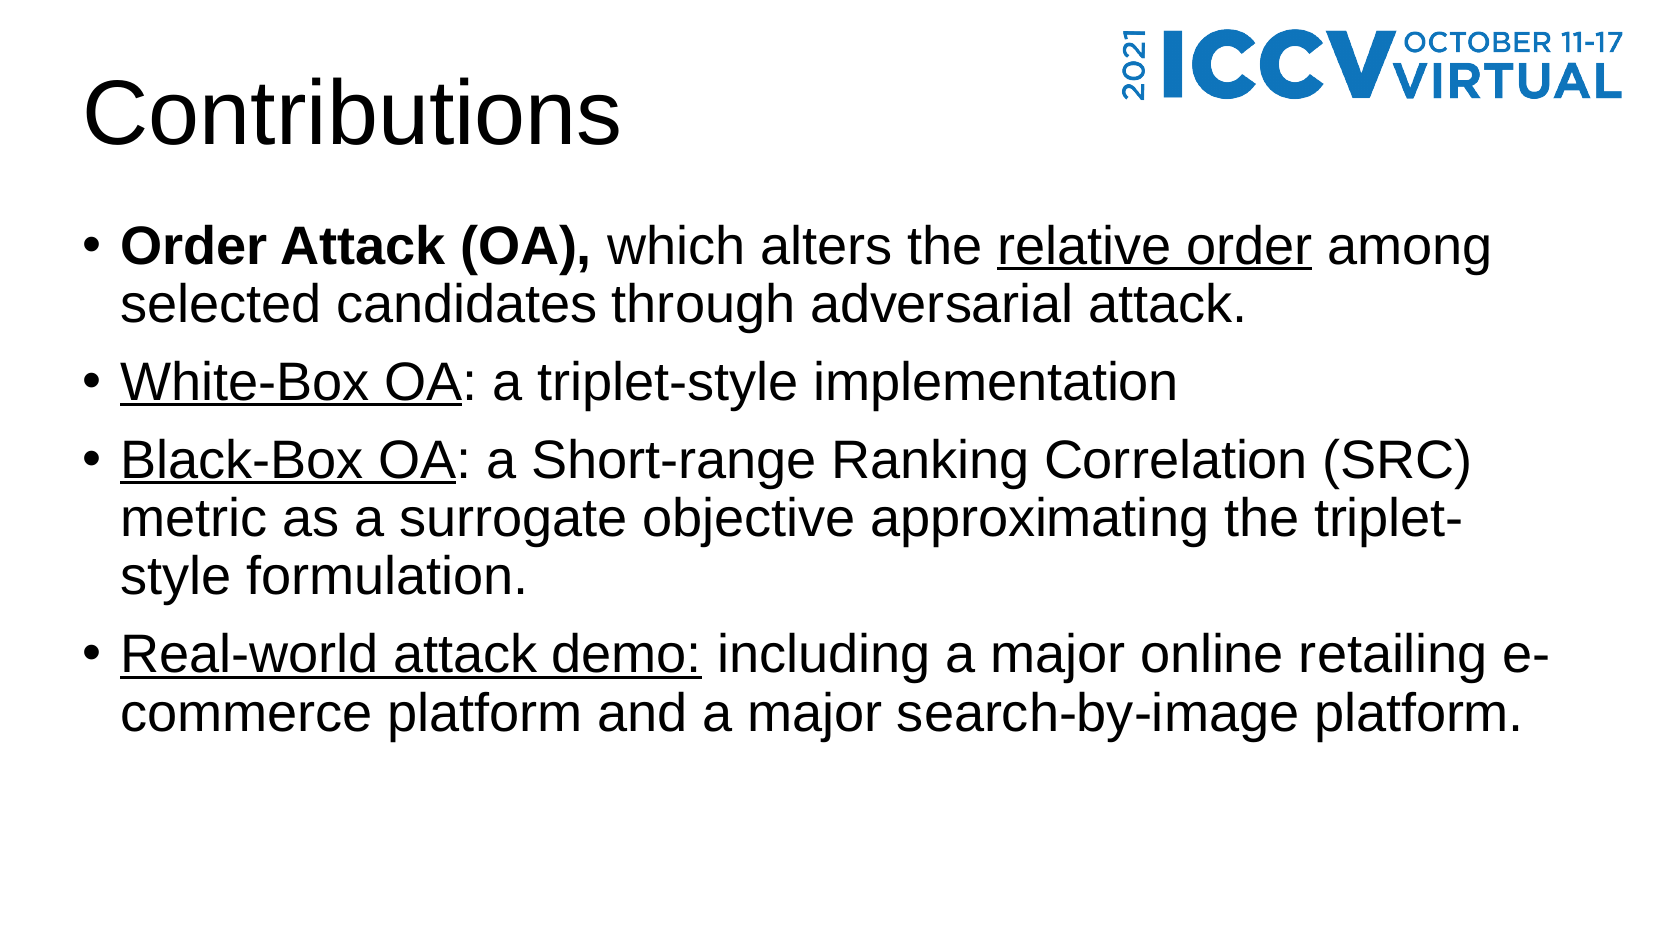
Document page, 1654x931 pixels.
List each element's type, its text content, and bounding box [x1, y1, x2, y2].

picture [1090, 0, 1654, 141]
title Contributions [82, 37, 1571, 193]
list Order Attack (OA), which alters the relative order among selected candidates through adversarial attack. White-Box OA: a triplet-style implementation Black-Box OA: a Short-range Ranking Correlation (SRC) metric as a surrogate objective approximating the triplet-style formulation. Real-world attack demo: including a major online retailing e-commerce platform and a major search-by-image platform. [82, 217, 1571, 757]
